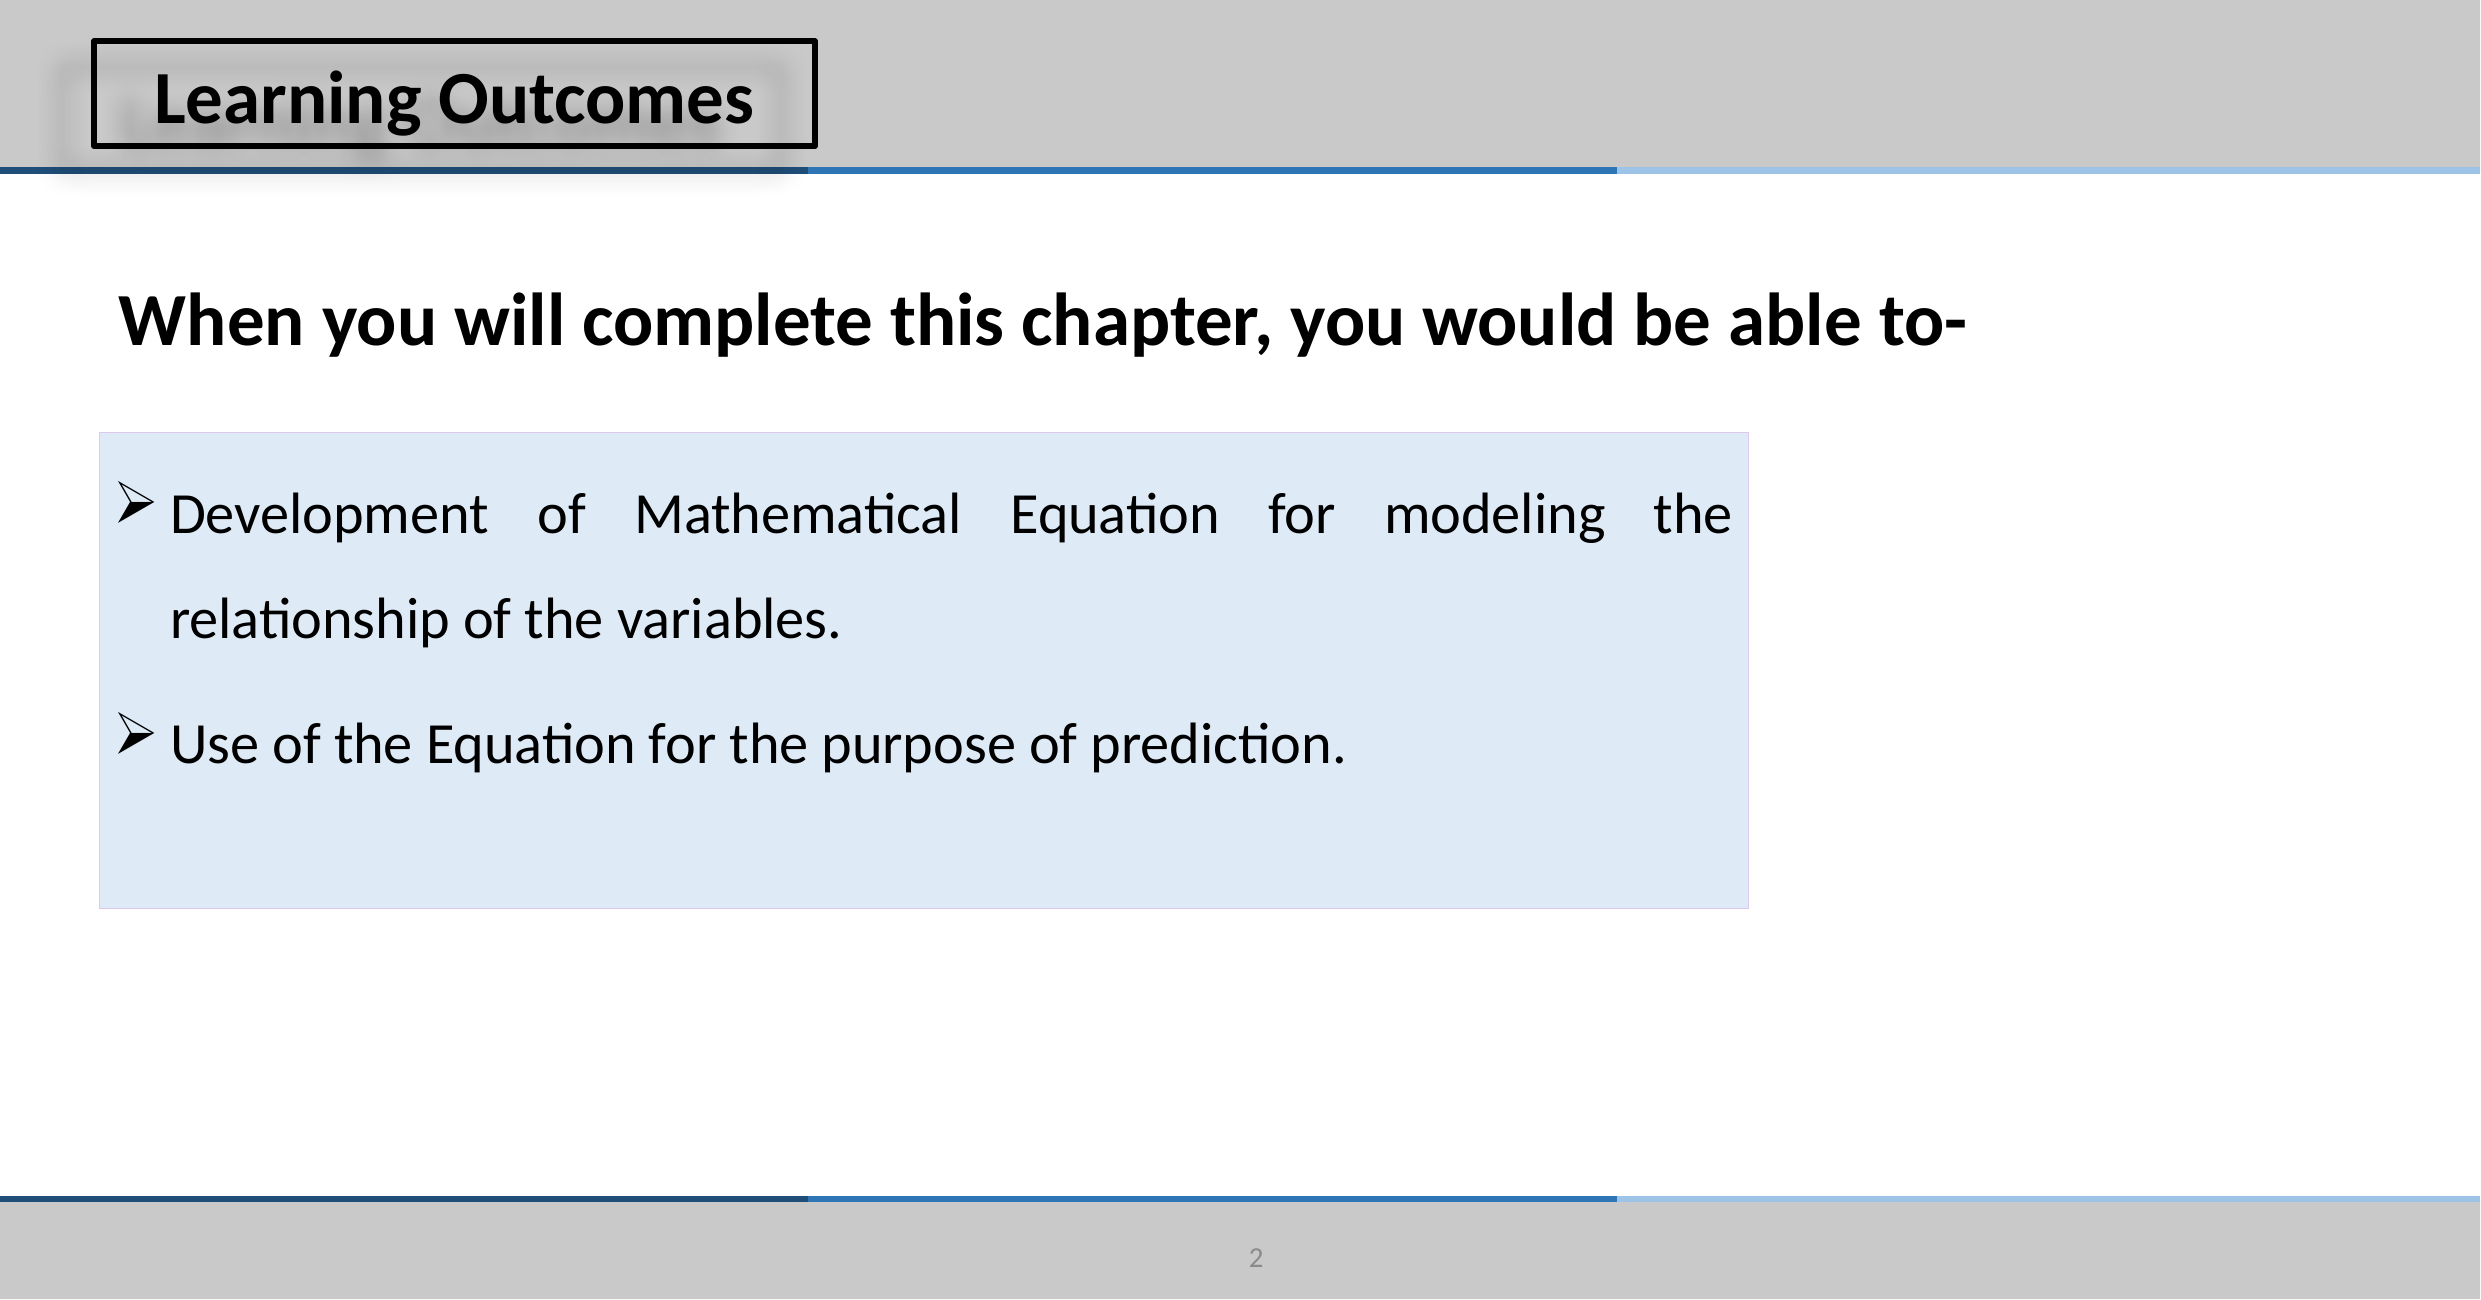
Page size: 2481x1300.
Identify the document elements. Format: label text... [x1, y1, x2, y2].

slide_number 2 [977, 1220, 1536, 1291]
text_box When you will complete this chapter, you would be able to- [104, 218, 1985, 368]
text_box Development of Mathematical Equation for modeling the relationship of the variables. Use of the Equation for the purpose of prediction. [99, 432, 1749, 909]
text_box Learning Outcomes [94, 41, 815, 147]
